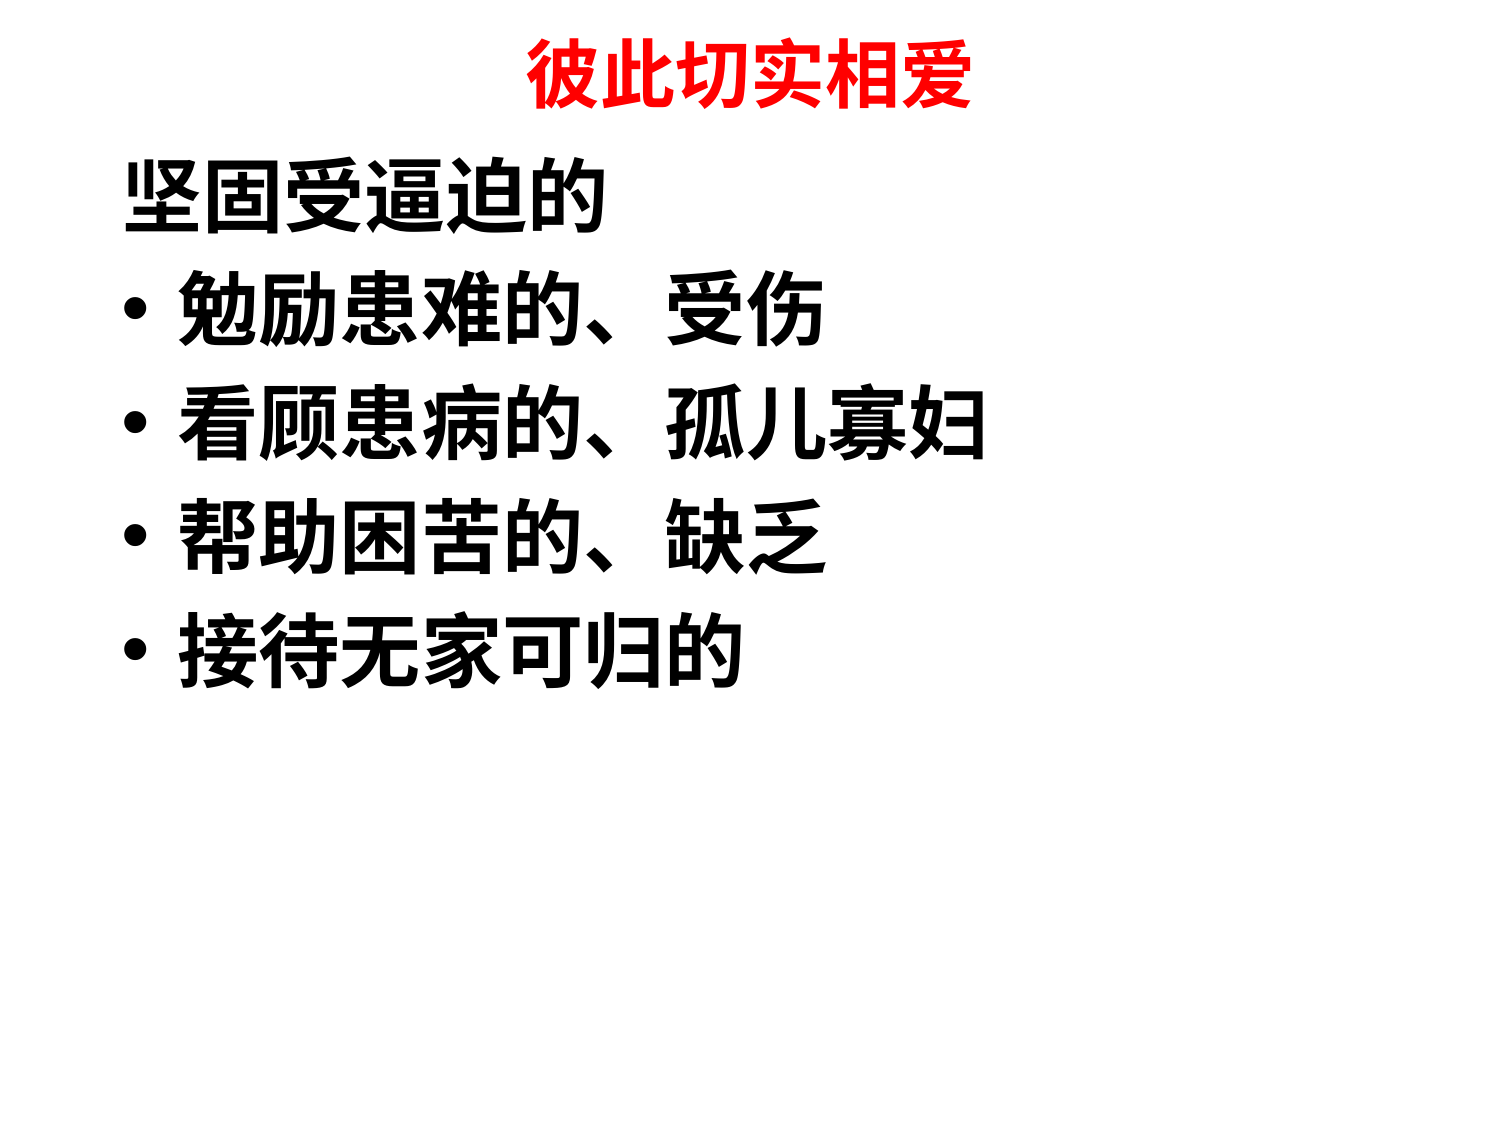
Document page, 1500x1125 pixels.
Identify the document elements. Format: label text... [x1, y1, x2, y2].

title 彼此切实相爱 [75, 19, 1425, 126]
list 坚固受逼迫的 勉励患难的、受伤 看顾患病的、孤儿寡妇 帮助困苦的、缺乏 接待无家可归的 [105, 137, 1477, 1090]
